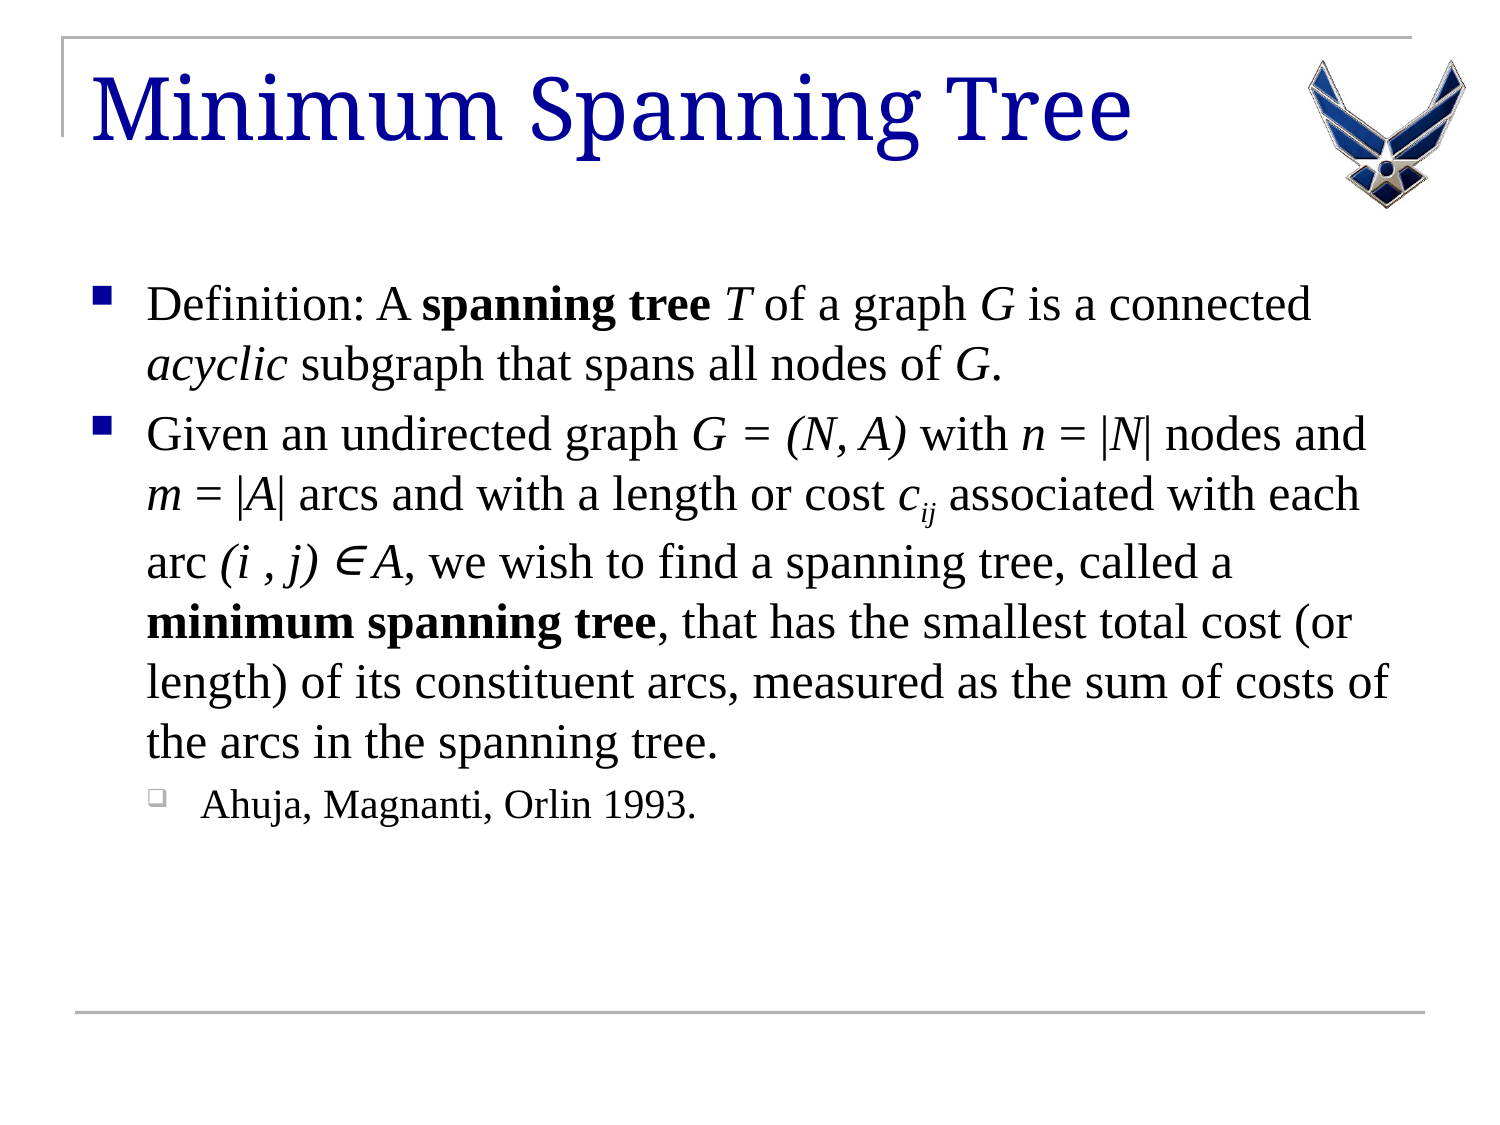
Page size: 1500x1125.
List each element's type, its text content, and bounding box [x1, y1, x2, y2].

title Minimum Spanning Tree [75, 45, 1425, 233]
picture [1425, 49, 1475, 217]
list Definition: A spanning tree T of a graph G is a connected acyclic subgraph that spans all nodes of G. Given an undirected graph G = (N, A) with n = |N| nodes and m = |A| arcs and with a length or cost cij associated with each arc (i , j) ∈ A, we wish to find a spanning tree, called a minimum spanning tree, that has the smallest total cost (or length) of its constituent arcs, measured as the sum of costs of the arcs in the spanning tree. Ahuja, Magnanti, Orlin 1993. [75, 262, 1425, 1006]
